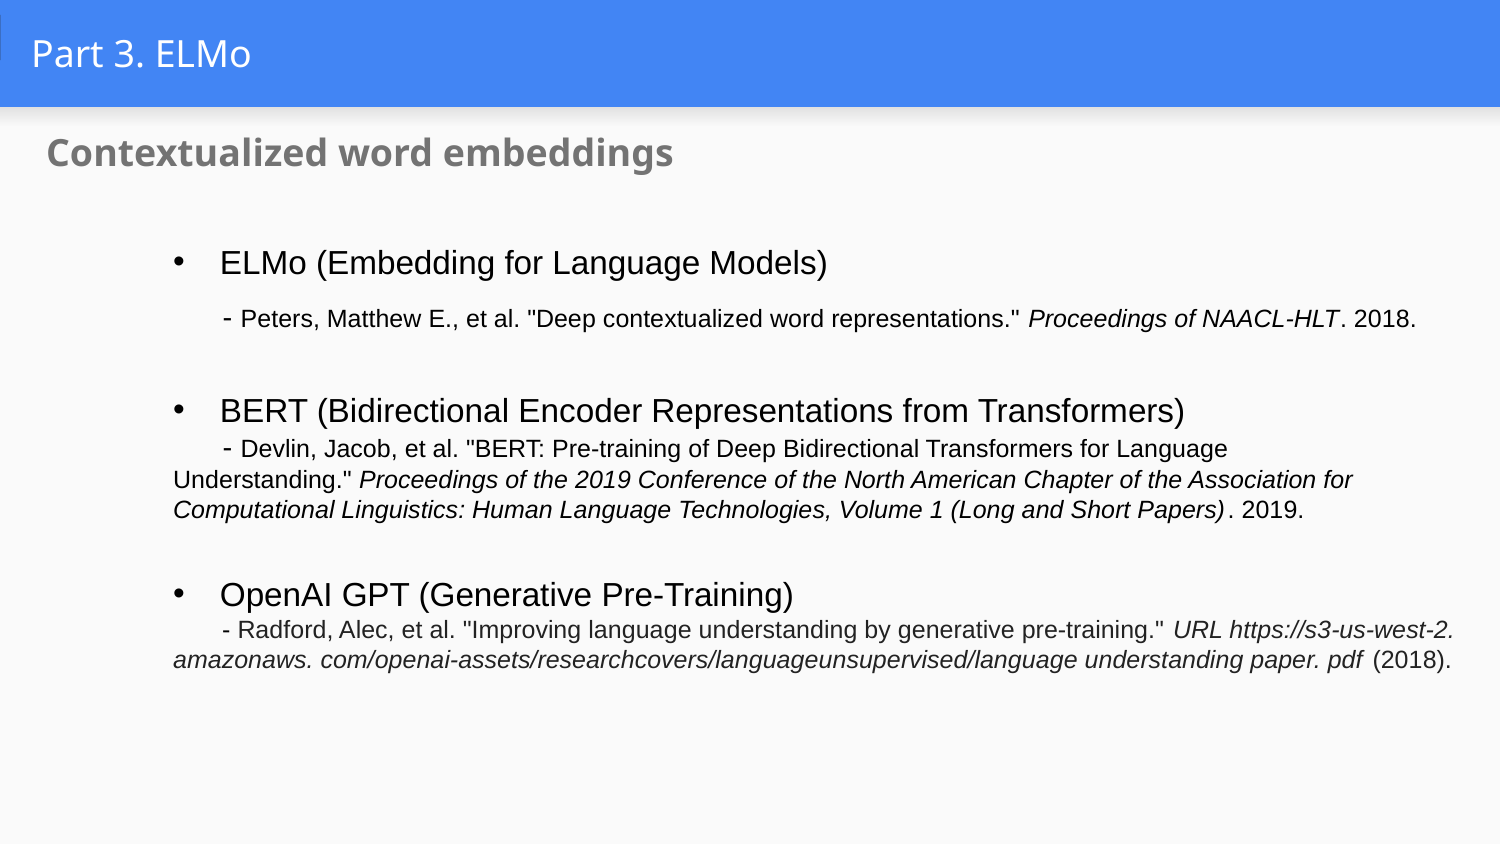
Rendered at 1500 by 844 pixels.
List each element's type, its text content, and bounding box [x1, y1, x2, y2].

text_box Contextualized word embeddings [31, 106, 1423, 177]
title Part 3. ELMo [16, 2, 1464, 102]
text_box ELMo (Embedding for Language Models) - Peters, Matthew E., et al. "Deep contextualized word representations." Proceedings of NAACL-HLT. 2018. BERT (Bidirectional Encoder Representations from Transformers) - Devlin, Jacob, et al. "BERT: Pre-training of Deep Bidirectional Transformers for Language Understanding." Proceedings of the 2019 Conference of the North American Chapter of the Association for Computational Linguistics: Human Language Technologies, Volume 1 (Long and Short Papers). 2019. OpenAI GPT (Generative Pre-Training) - Radford, Alec, et al. "Improving language understanding by generative pre-training." URL https://s3-us-west-2. amazonaws. com/openai-assets/researchcovers/languageunsupervised/language understanding paper. pdf (2018). [158, 234, 1474, 681]
